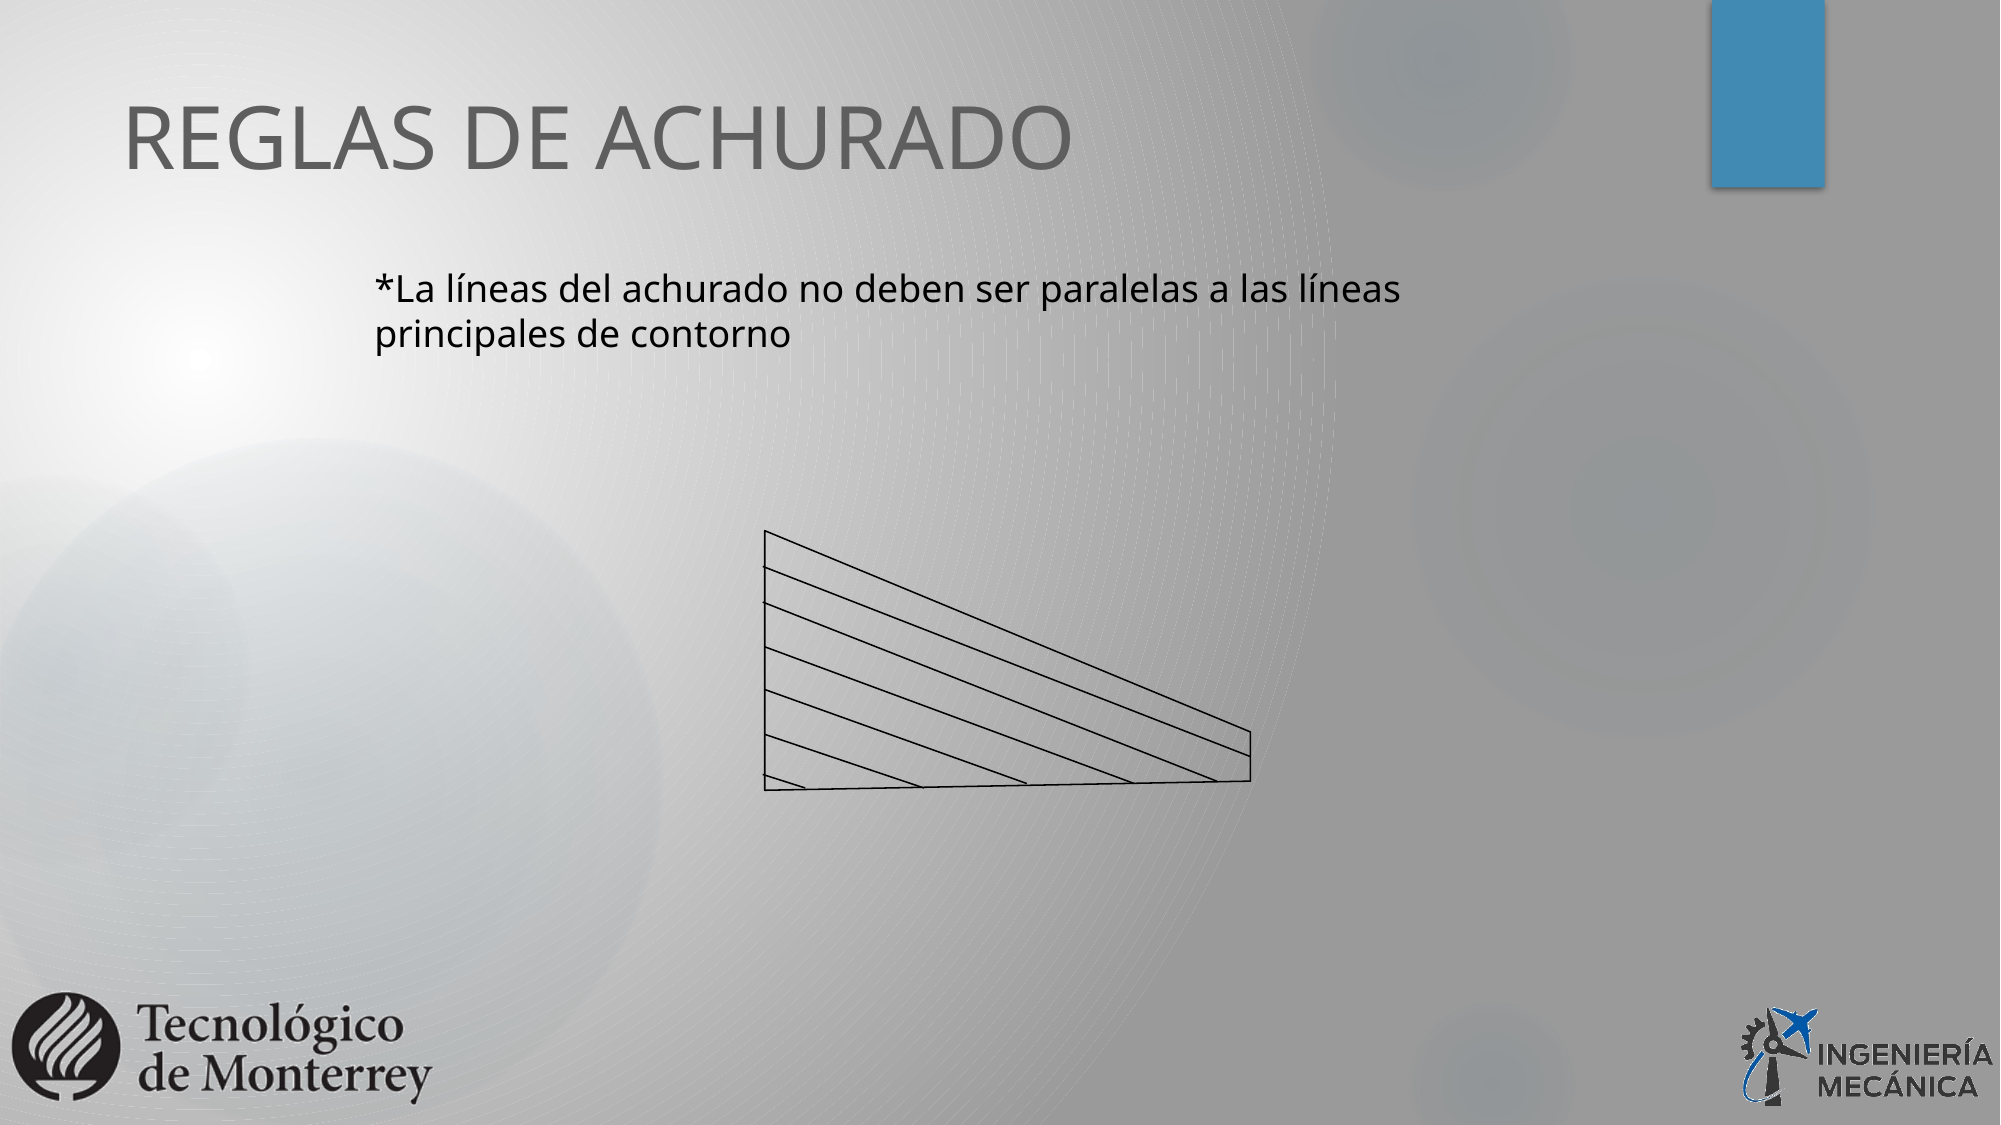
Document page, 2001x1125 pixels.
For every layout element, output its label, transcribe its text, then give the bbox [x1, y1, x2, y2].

text_box *La líneas del achurado no deben ser paralelas a las líneas principales de contorno [359, 304, 1558, 426]
title REGLAS DE ACHURADO [106, 74, 1649, 304]
picture [0, 983, 453, 1125]
text_box [764, 530, 1251, 791]
picture [1722, 989, 2000, 1125]
